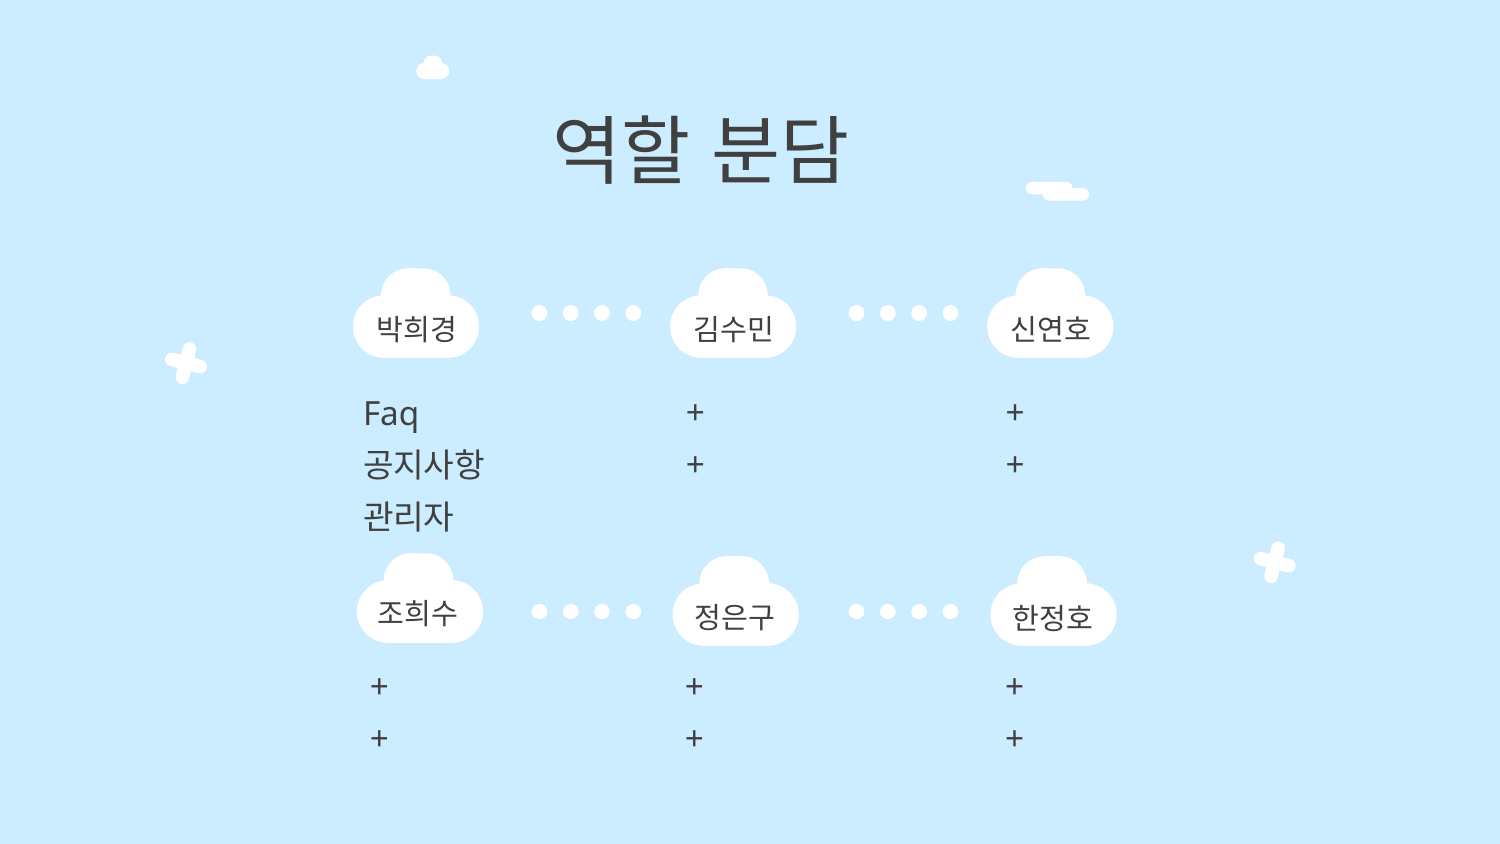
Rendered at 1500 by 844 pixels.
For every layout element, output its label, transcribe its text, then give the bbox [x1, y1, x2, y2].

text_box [1252, 540, 1297, 584]
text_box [1025, 181, 1090, 201]
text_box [164, 341, 208, 385]
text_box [416, 55, 450, 80]
text_box 역할 분담 [537, 95, 865, 201]
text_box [346, 268, 1117, 761]
